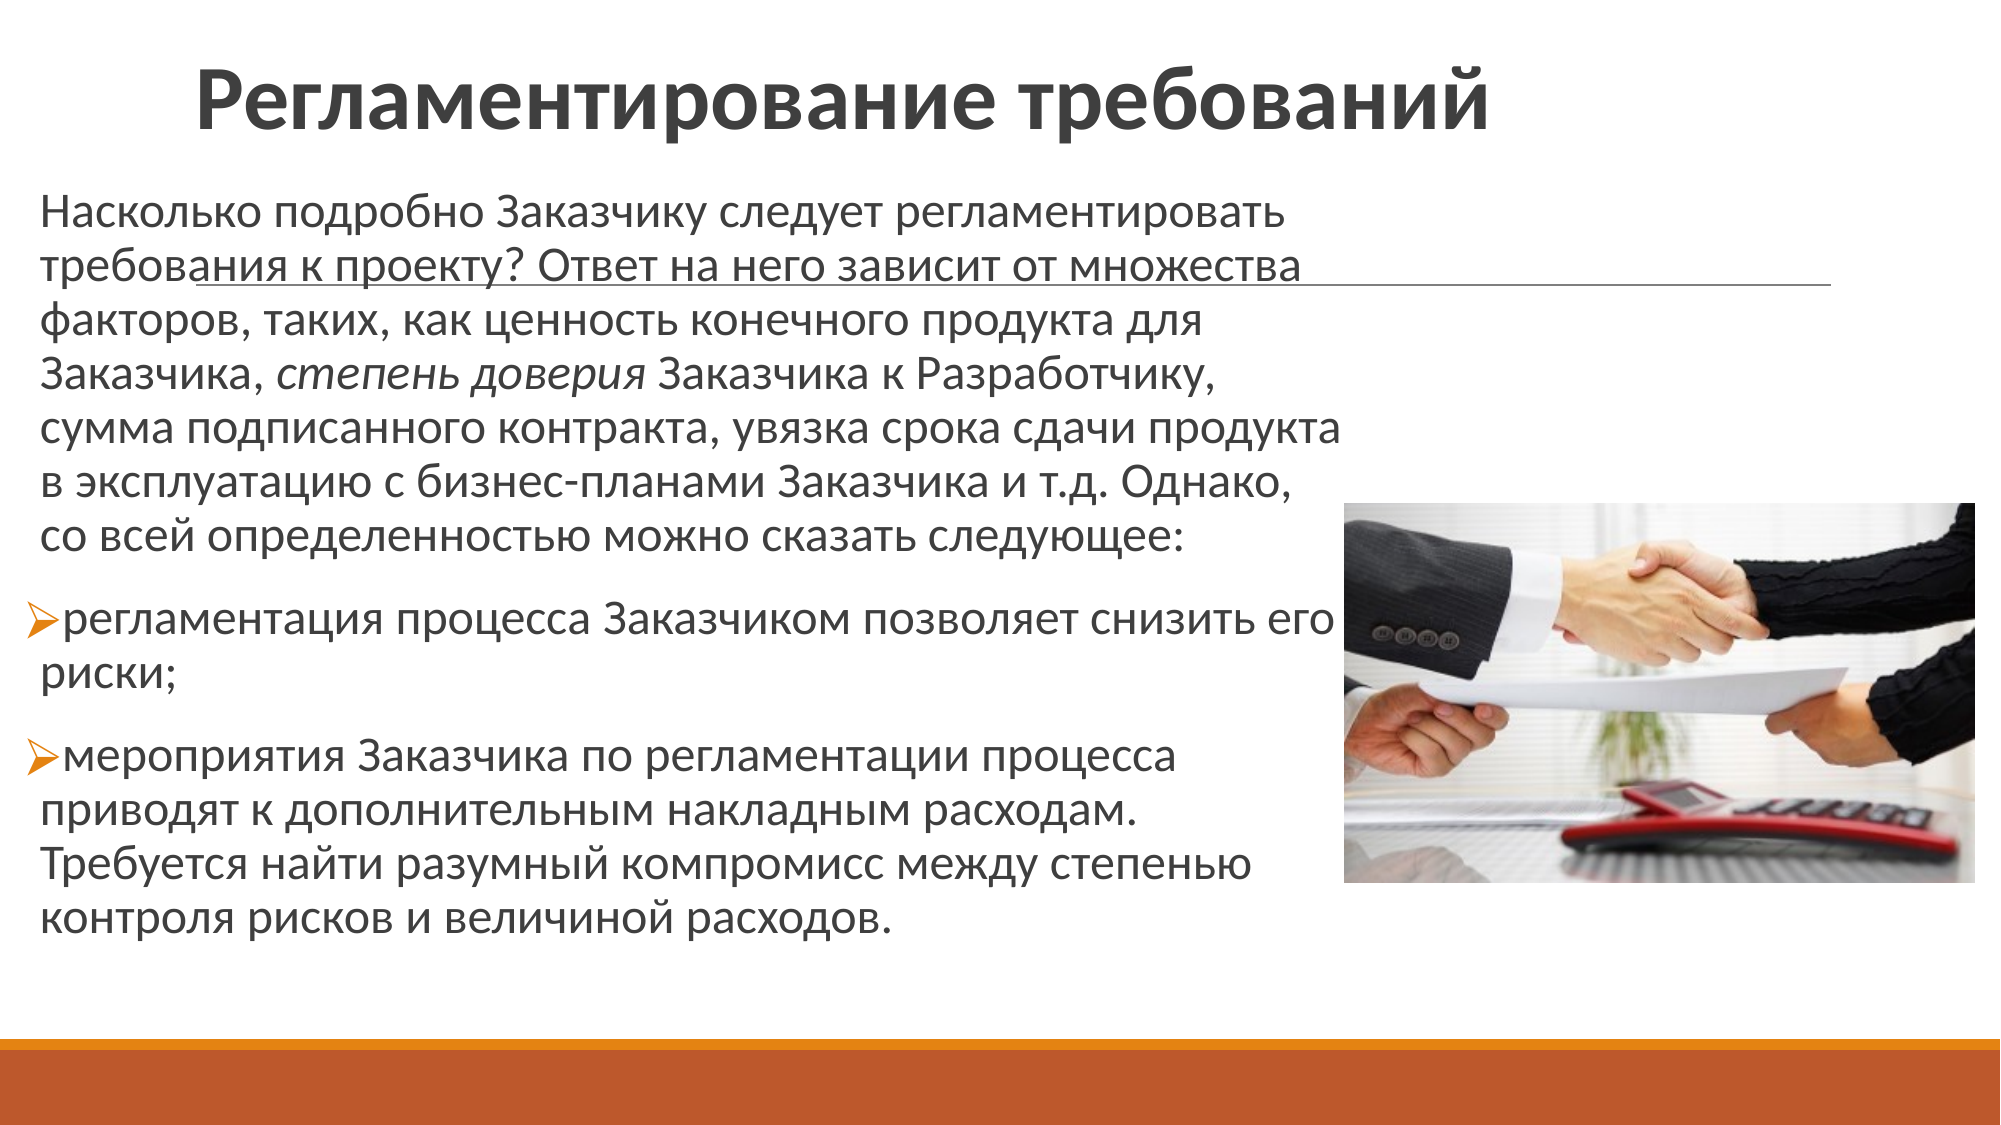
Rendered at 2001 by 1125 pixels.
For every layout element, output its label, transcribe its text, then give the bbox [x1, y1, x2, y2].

title Регламентирование требований [180, 47, 1830, 157]
picture [1344, 503, 1976, 883]
list Насколько подробно Заказчику следует регламентировать требования к проекту? Ответ на него зависит от множества факторов, таких, как ценность конечного продукта для Заказчика, степень доверия Заказчика к Разработчику, сумма подписанного контракта, увязка срока сдачи продукта в эксплуатацию с бизнес-планами Заказчика и т.д. Однако, со всей определенностью можно сказать следующее: регламентация процесса Заказчиком позволяет снизить его риски; мероприятия Заказчика по регламентации процесса приводят к дополнительным накладным расходам. Требуется найти разумный компромисс между степенью контроля рисков и величиной расходов. [24, 176, 1345, 1093]
